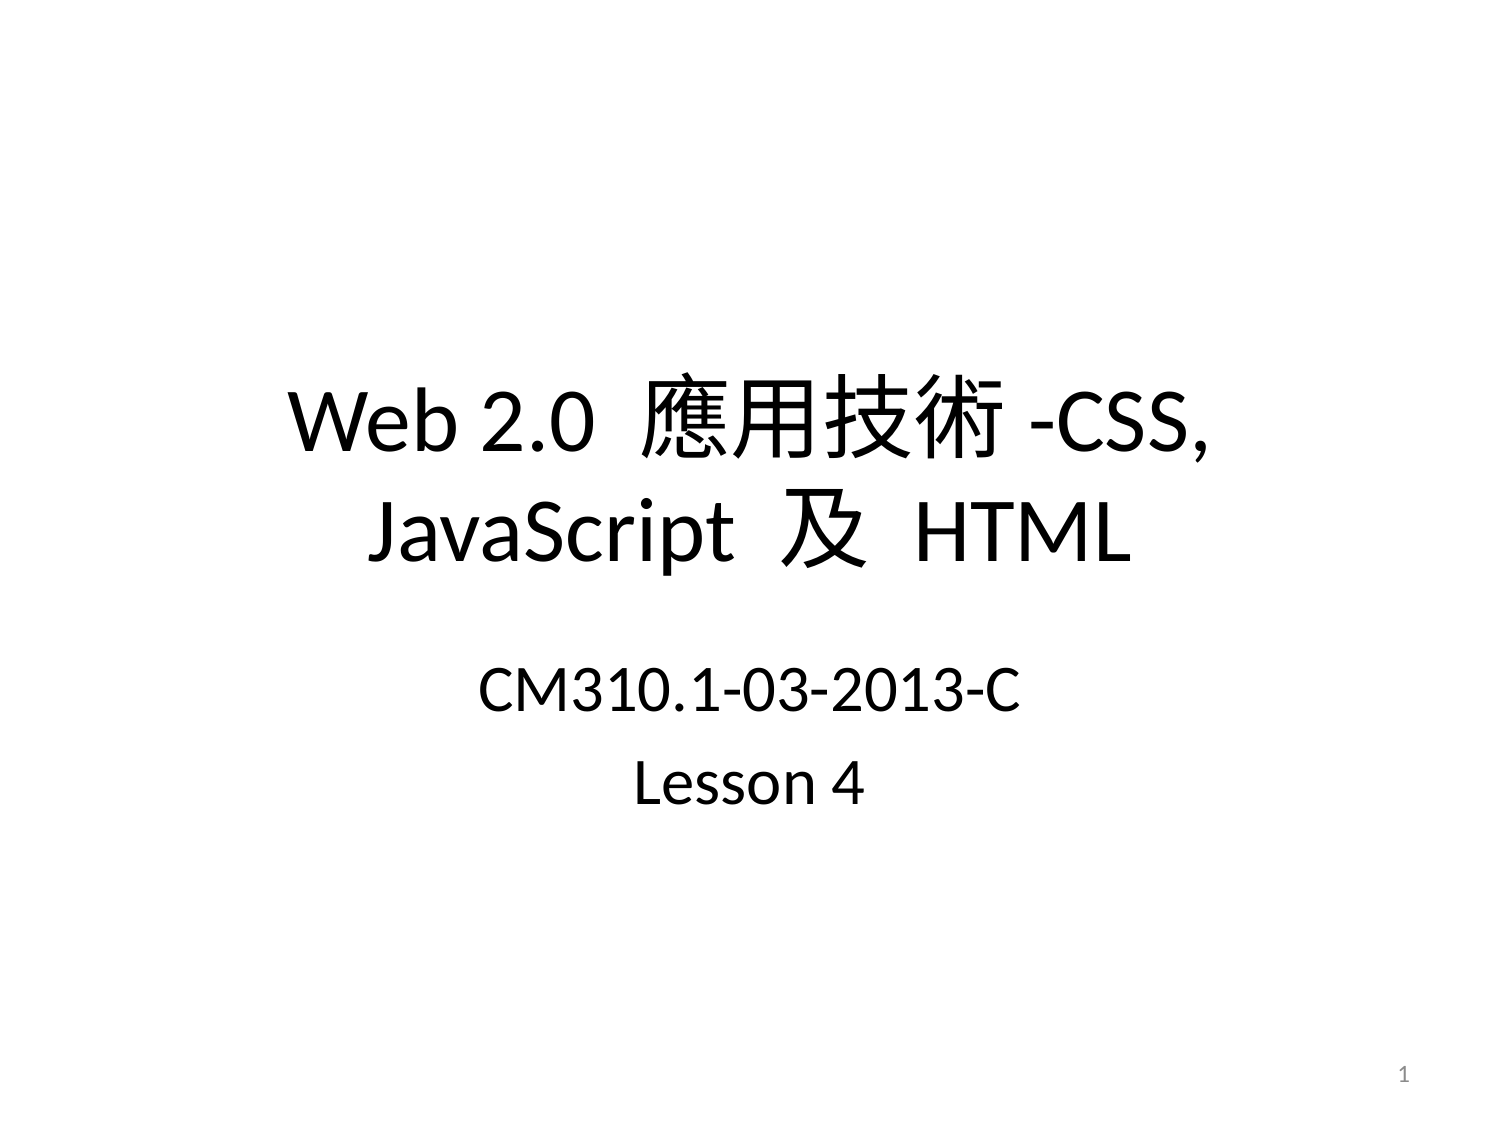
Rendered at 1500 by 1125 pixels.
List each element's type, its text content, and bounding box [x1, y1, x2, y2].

slide_number 1 [1074, 1042, 1425, 1103]
subtitle CM310.1-03-2013-C Lesson 4 [225, 637, 1275, 925]
title Web 2.0 應用技術-CSS, JavaScript 及 HTML [112, 349, 1388, 591]
